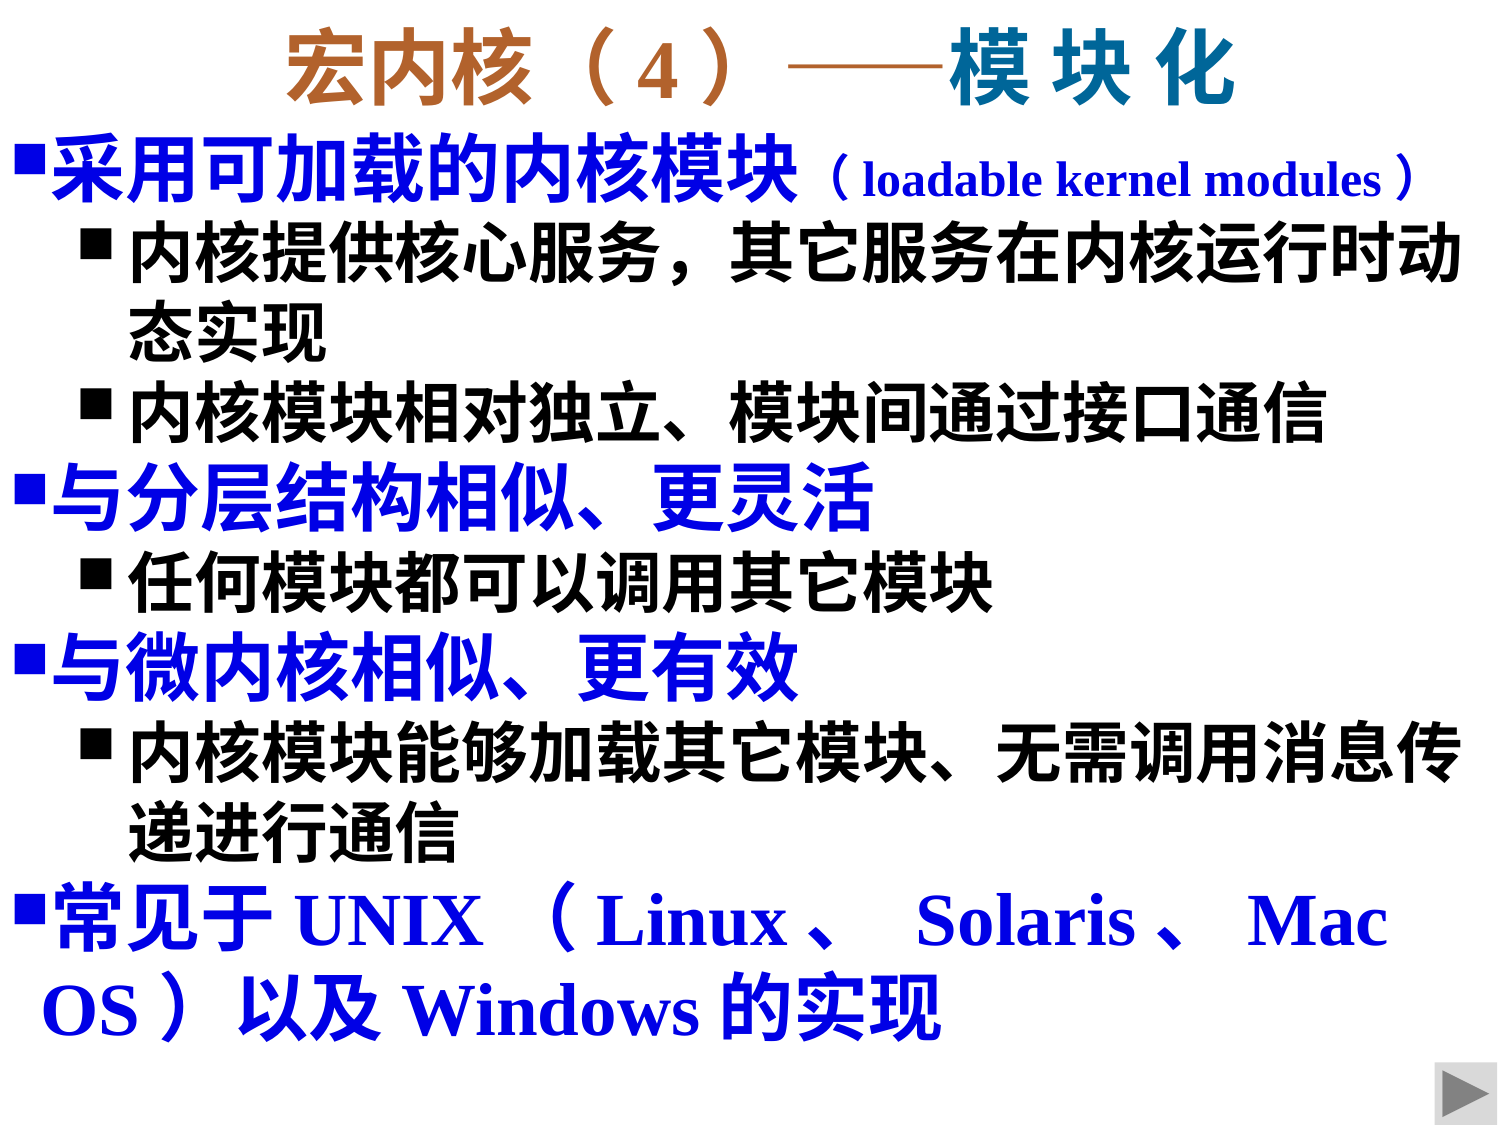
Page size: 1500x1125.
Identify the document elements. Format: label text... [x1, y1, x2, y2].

text_box [1434, 1062, 1498, 1125]
text_box 宏内核（4）——模 块 化 [260, 7, 1261, 113]
text_box 采用可加载的内核模块（loadable kernel modules） 内核提供核心服务，其它服务在内核运行时动态实现 内核模块相对独立、模块间通过接口通信 与分层结构相似、更灵活 任何模块都可以调用其它模块 与微内核相似、更有效 内核模块能够加载其它模块、无需调用消息传递进行通信 常见于UNIX（Linux、 Solaris、Mac OS）以及Windows的实现 [0, 113, 1500, 1094]
